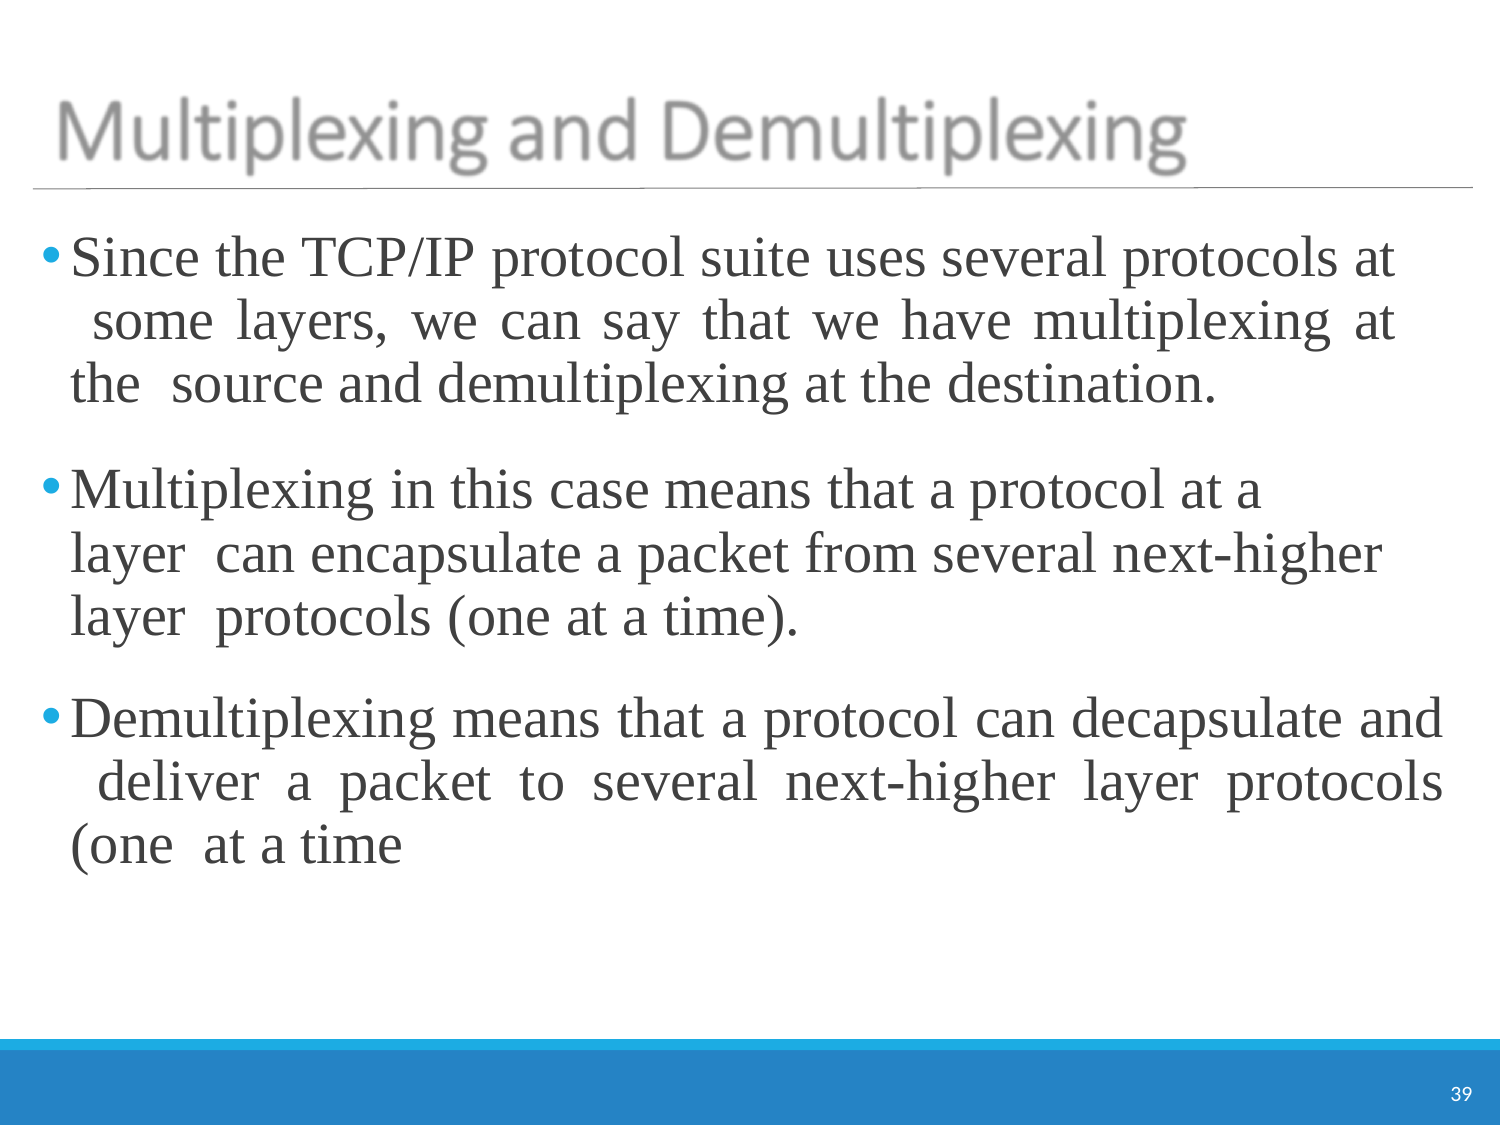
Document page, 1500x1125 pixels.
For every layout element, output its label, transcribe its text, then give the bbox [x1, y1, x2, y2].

slide_number 39 [1444, 1083, 1479, 1125]
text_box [0, 40, 1474, 244]
text_box Since the TCP/IP protocol suite uses several protocols at some layers, we can say that we have multiplexing at the source and demultiplexing at the destination. Multiplexing in this case means that a protocol at a layer can encapsulate a packet from several next-higher layer protocols (one at a time). Demultiplexing means that a protocol can decapsulate and deliver a packet to several next-higher layer protocols (one at a time [39, 252, 1445, 877]
